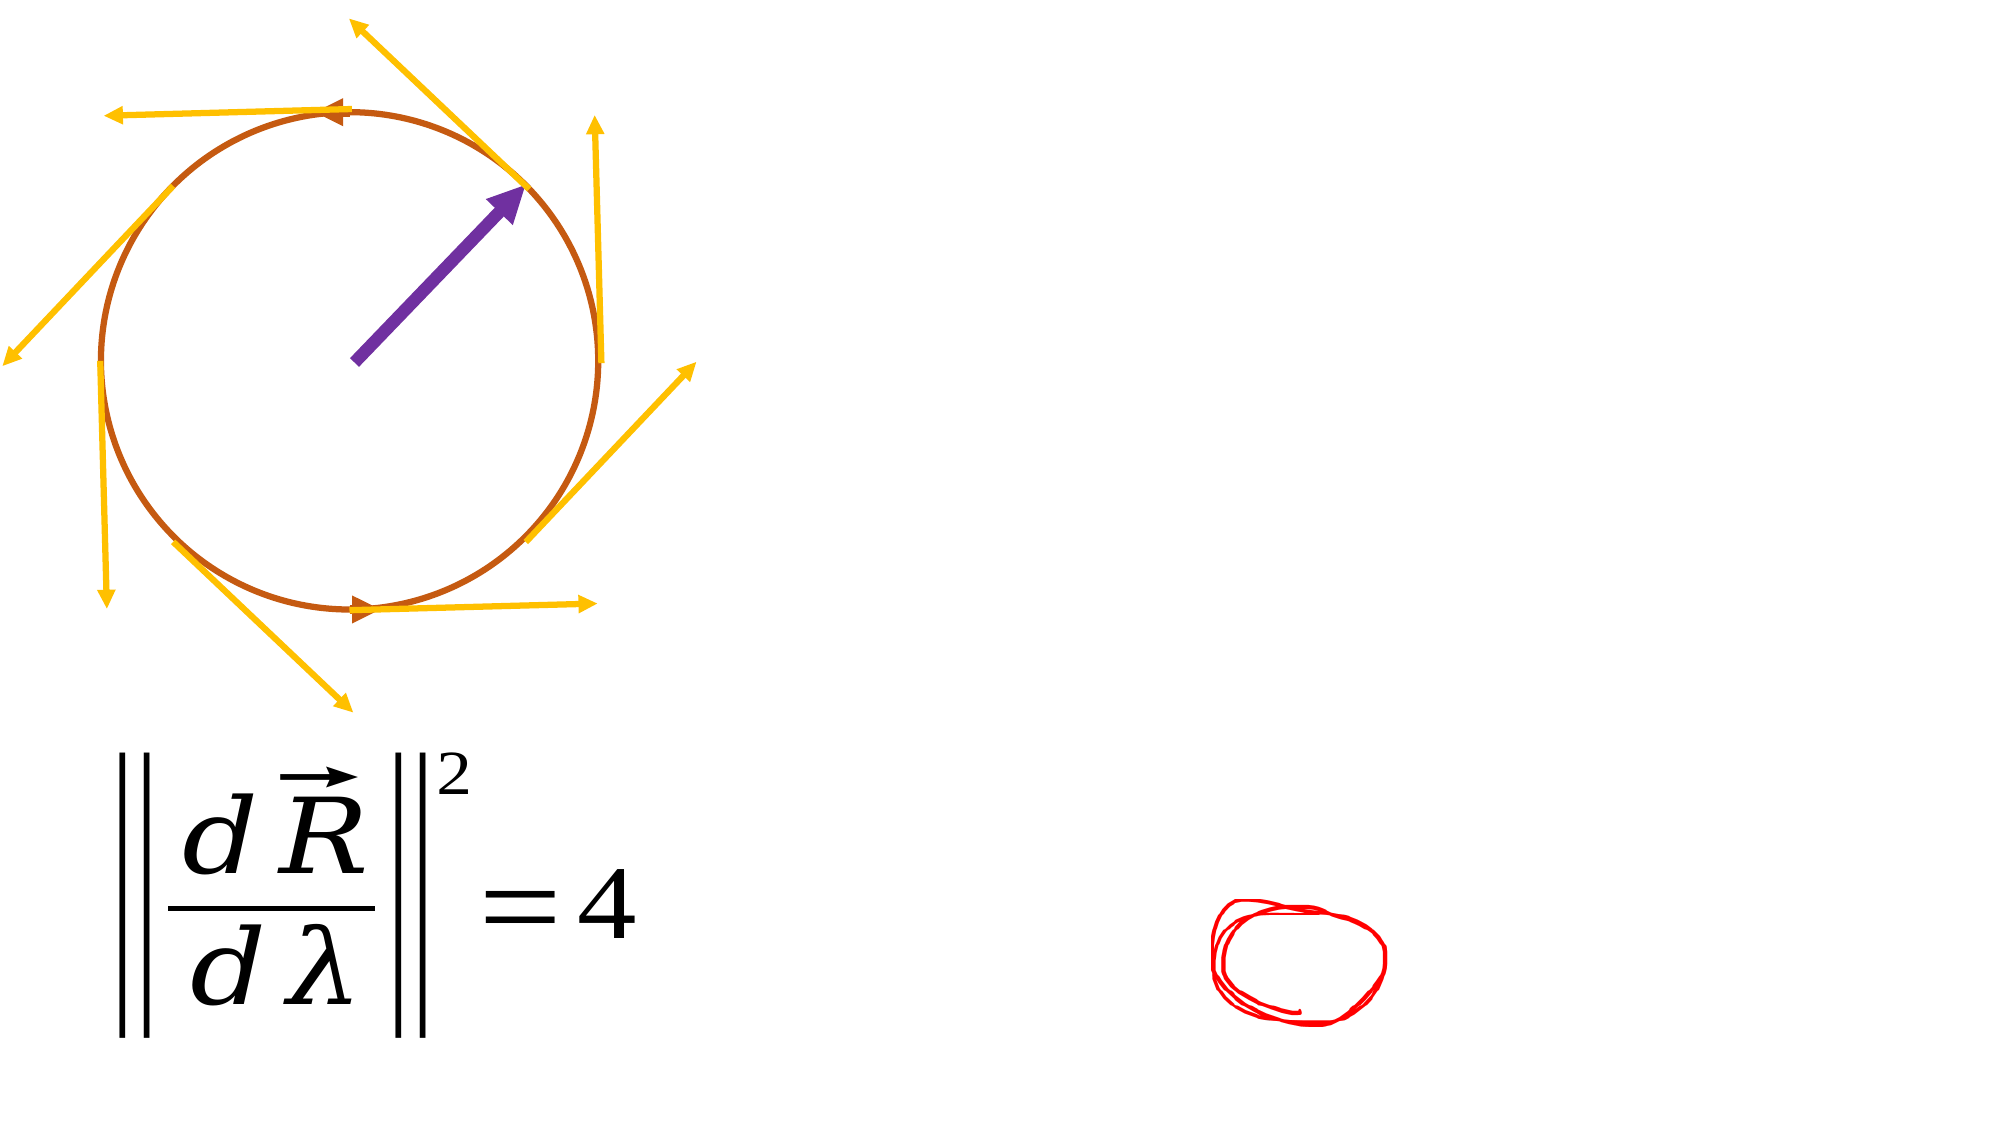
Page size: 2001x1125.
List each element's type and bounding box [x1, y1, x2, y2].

picture [1211, 899, 1396, 1036]
text_box [24, 34, 676, 689]
